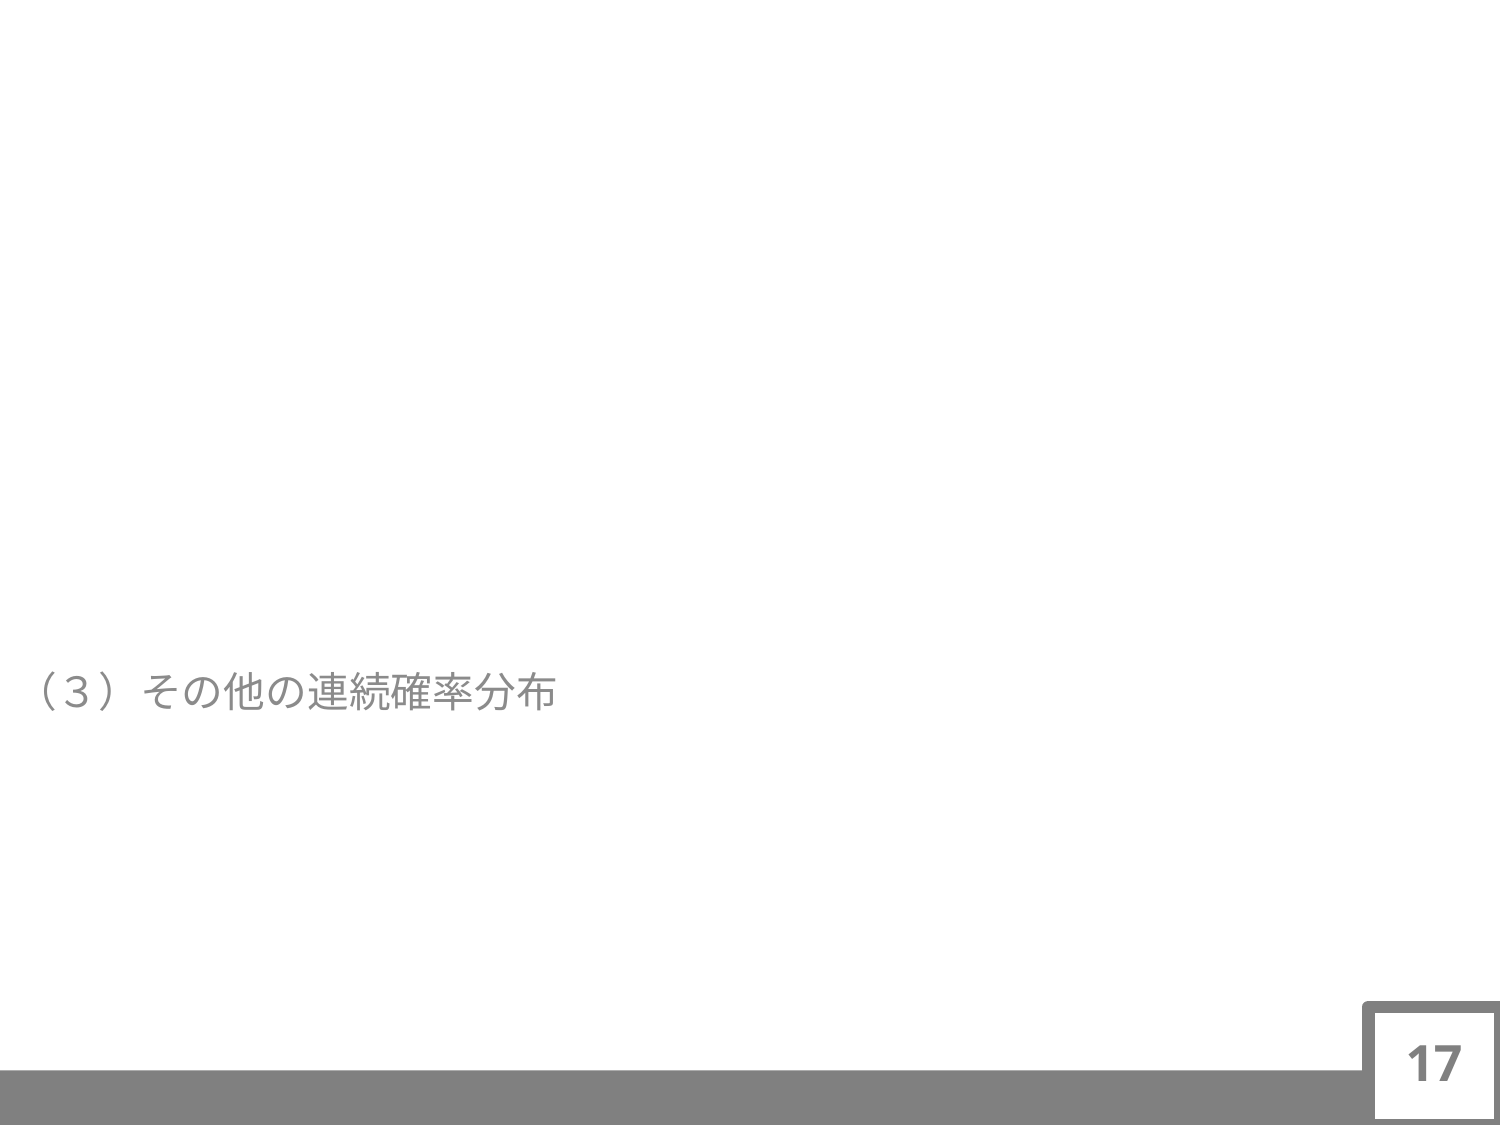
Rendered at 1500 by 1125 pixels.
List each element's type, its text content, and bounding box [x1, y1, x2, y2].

list （３）その他の連続確率分布 [0, 476, 1500, 723]
slide_number 17 [1362, 1001, 1500, 1125]
